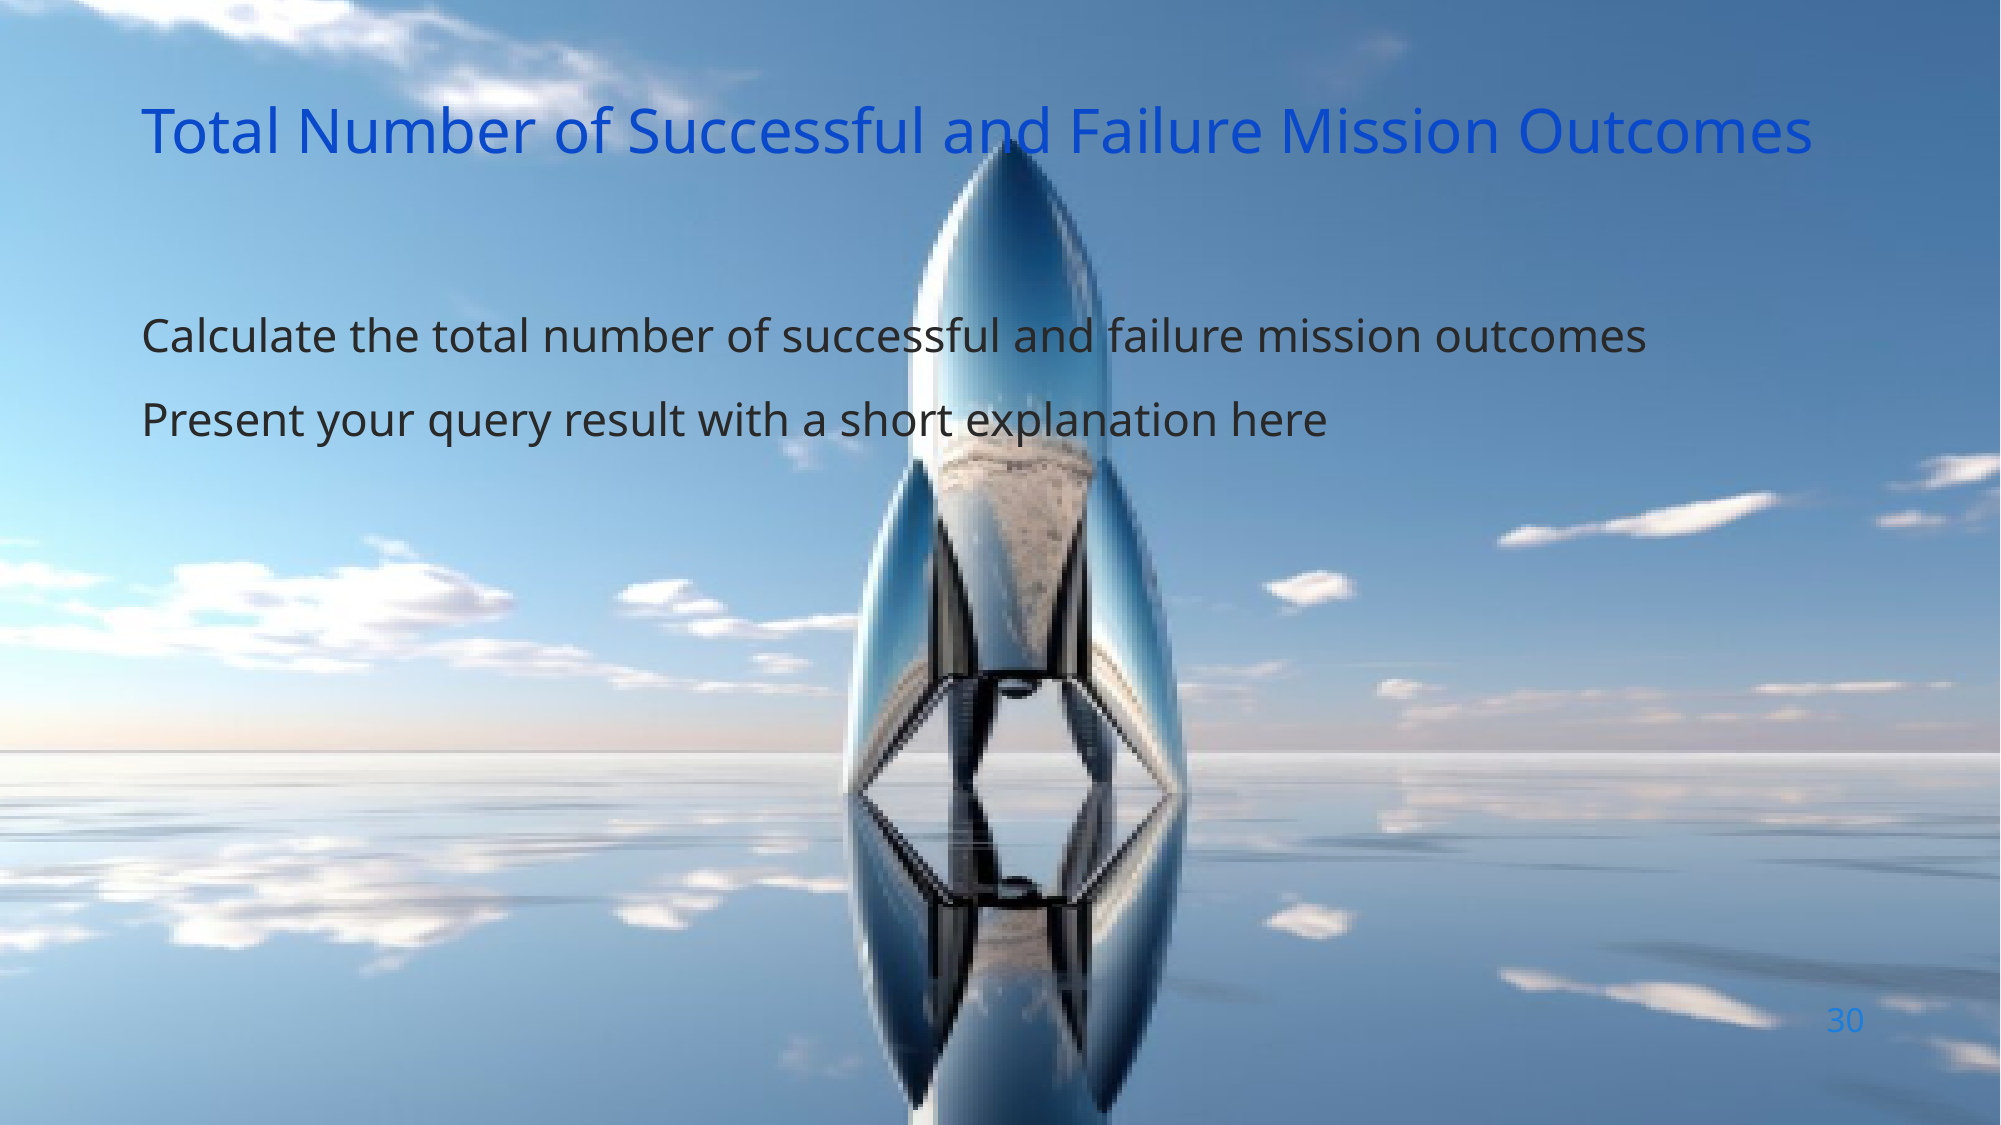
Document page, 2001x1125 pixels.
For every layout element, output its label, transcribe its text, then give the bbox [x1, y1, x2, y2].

text_box Total Number of Successful and Failure Mission Outcomes [126, 88, 1852, 179]
list Calculate the total number of successful and failure mission outcomes Present your query result with a short explanation here [126, 299, 1725, 1014]
picture [0, 0, 2001, 1125]
slide_number 30 [1429, 988, 1880, 1055]
